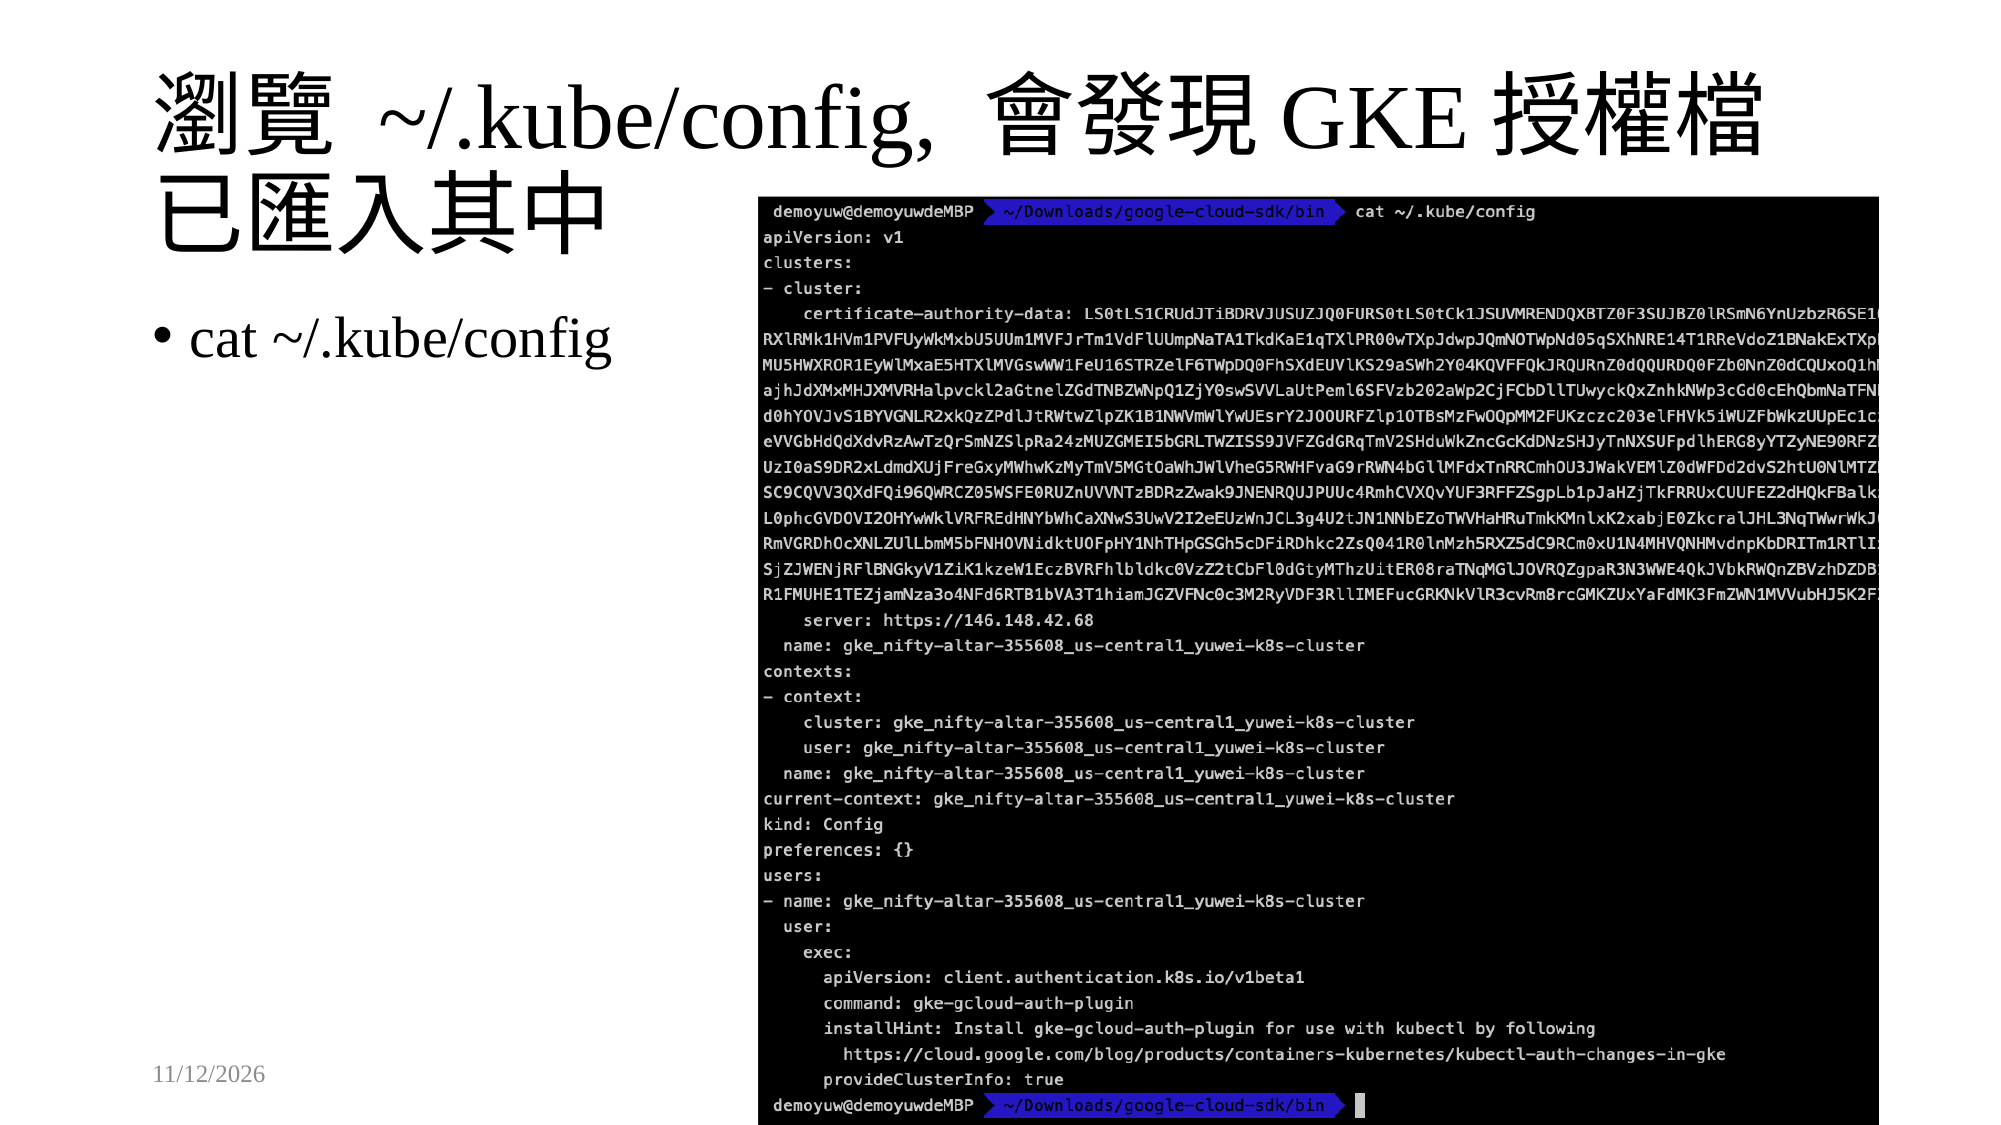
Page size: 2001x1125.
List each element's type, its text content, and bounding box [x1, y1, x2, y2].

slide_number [137, 1042, 588, 1103]
title 瀏覽 ~/.kube/config, 會發現GKE授權檔已匯入其中 [137, 59, 1863, 278]
list cat ~/.kube/config [137, 299, 758, 1014]
picture [758, 195, 1879, 1125]
